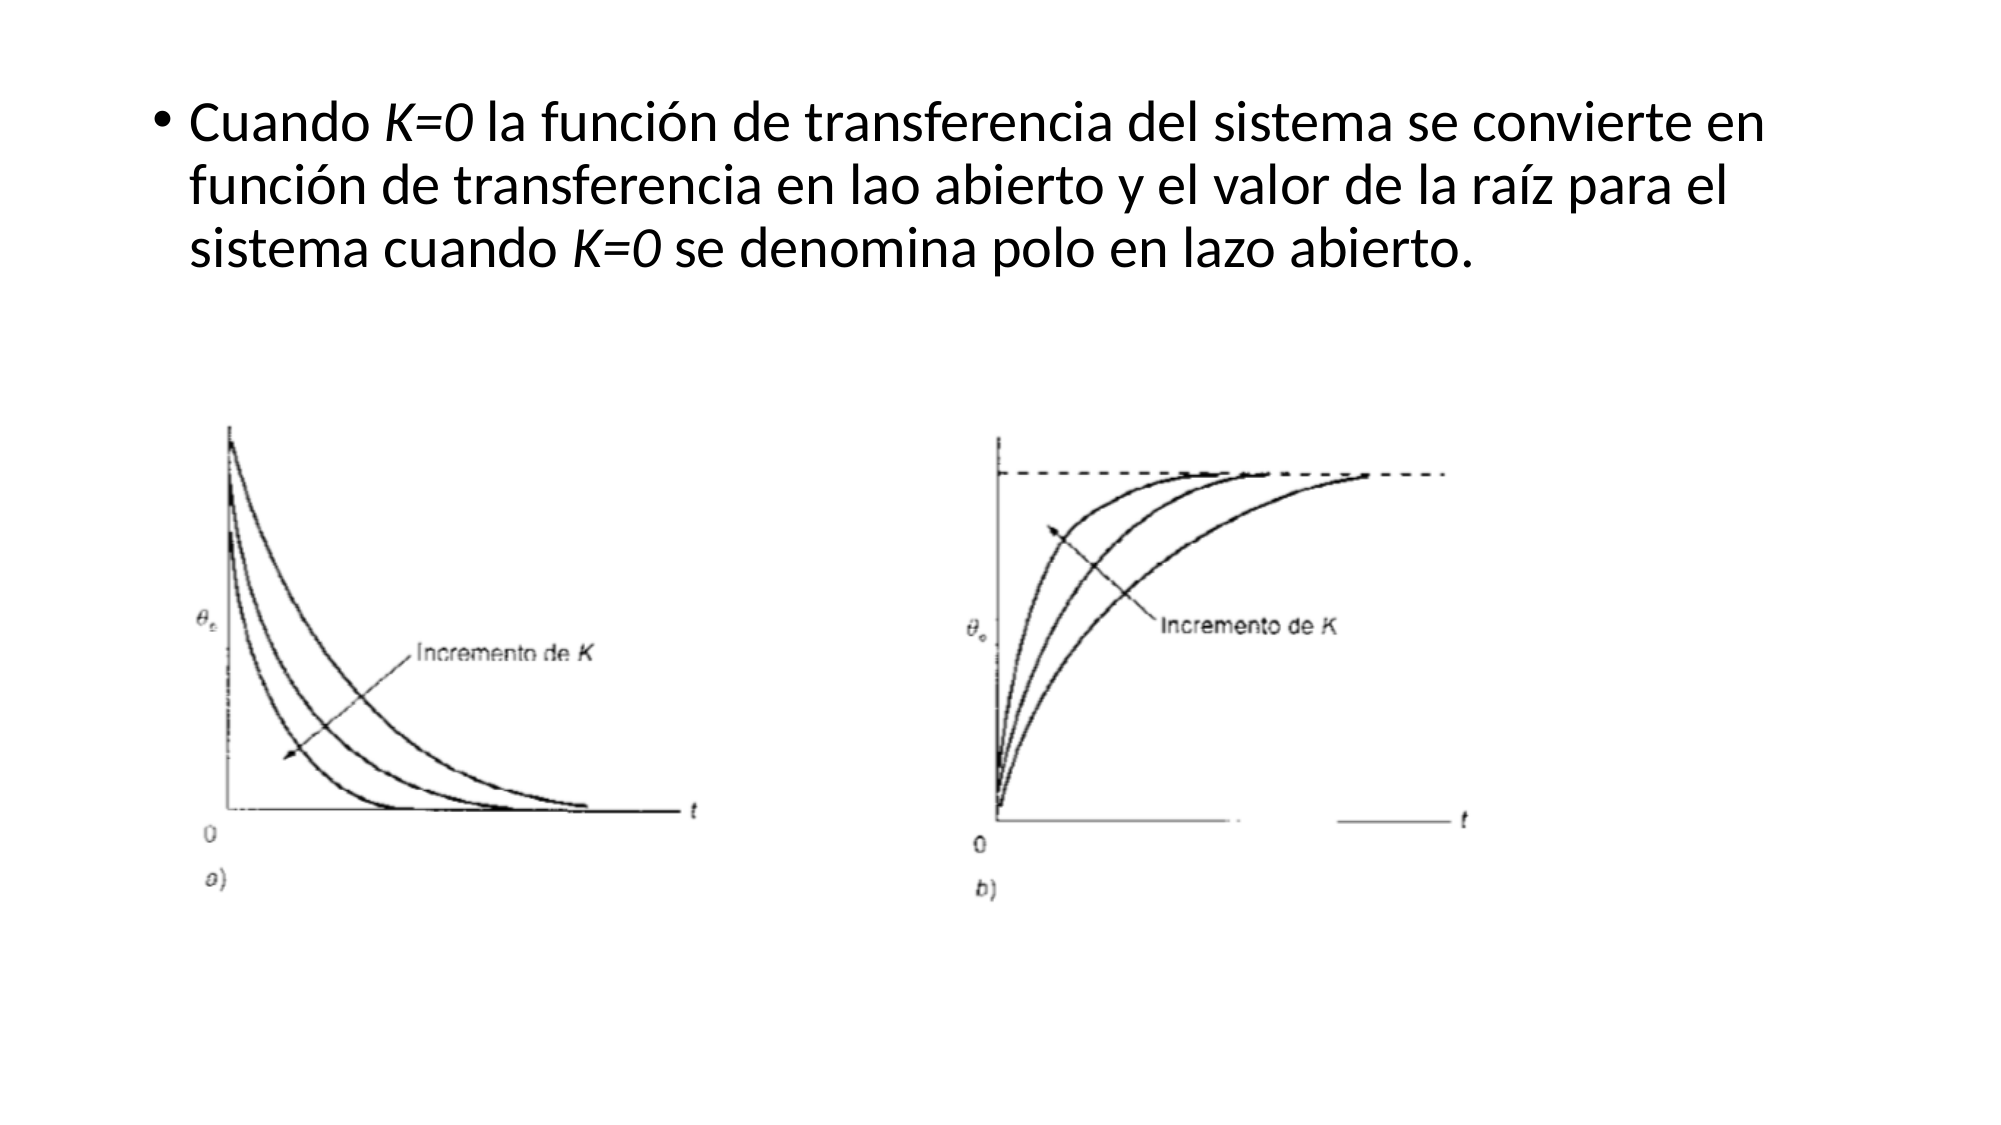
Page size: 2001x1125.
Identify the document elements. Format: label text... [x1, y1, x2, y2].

picture [137, 380, 715, 922]
list Cuando K=0 la función de transferencia del sistema se convierte en función de transferencia en lao abierto y el valor de la raíz para el sistema cuando K=0 se denomina polo en lazo abierto. [137, 83, 1863, 1014]
picture [930, 411, 1493, 933]
